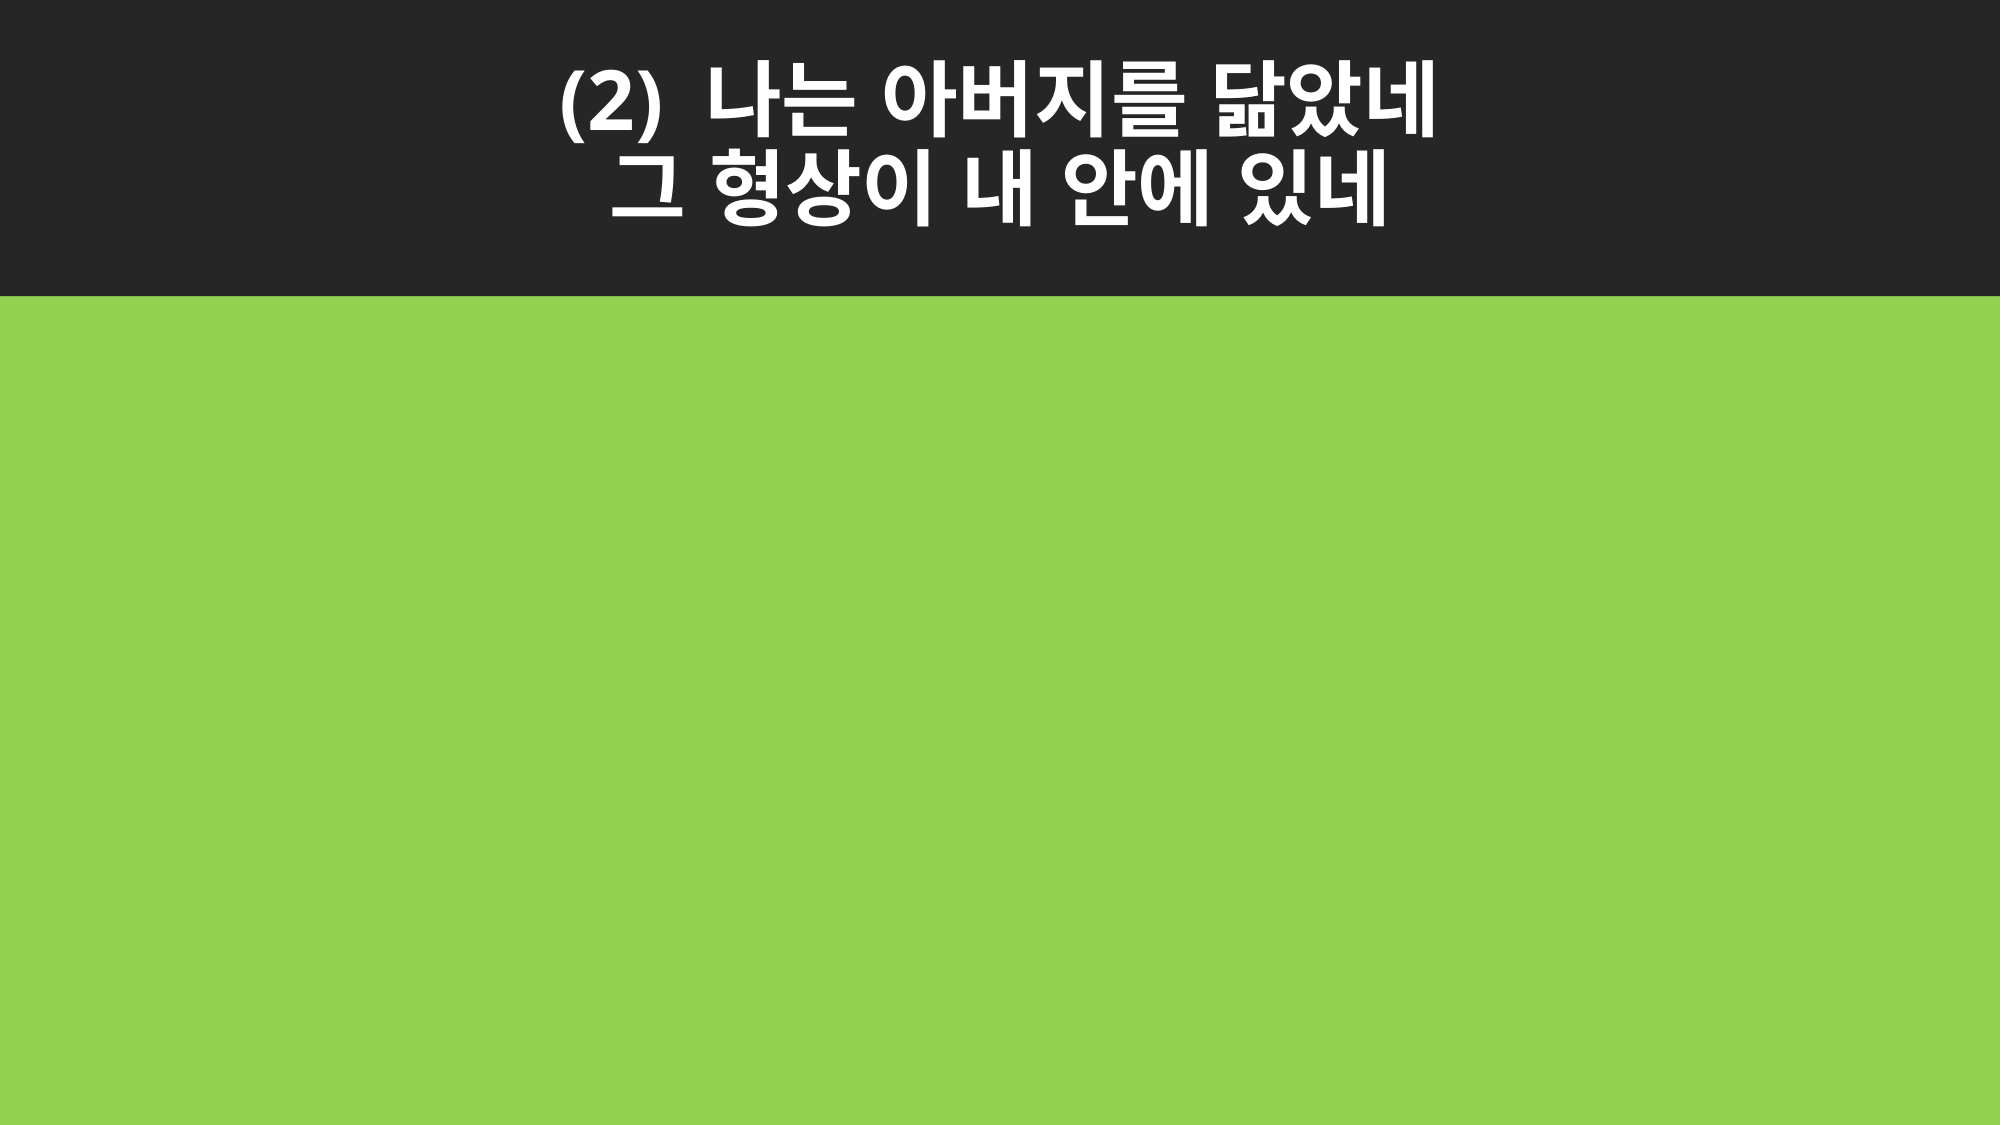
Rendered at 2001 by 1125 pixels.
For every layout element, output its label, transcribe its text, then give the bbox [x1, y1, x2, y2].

title (2) 나는 아버지를 닮았네 그 형상이 내 안에 있네 [0, 0, 2000, 297]
